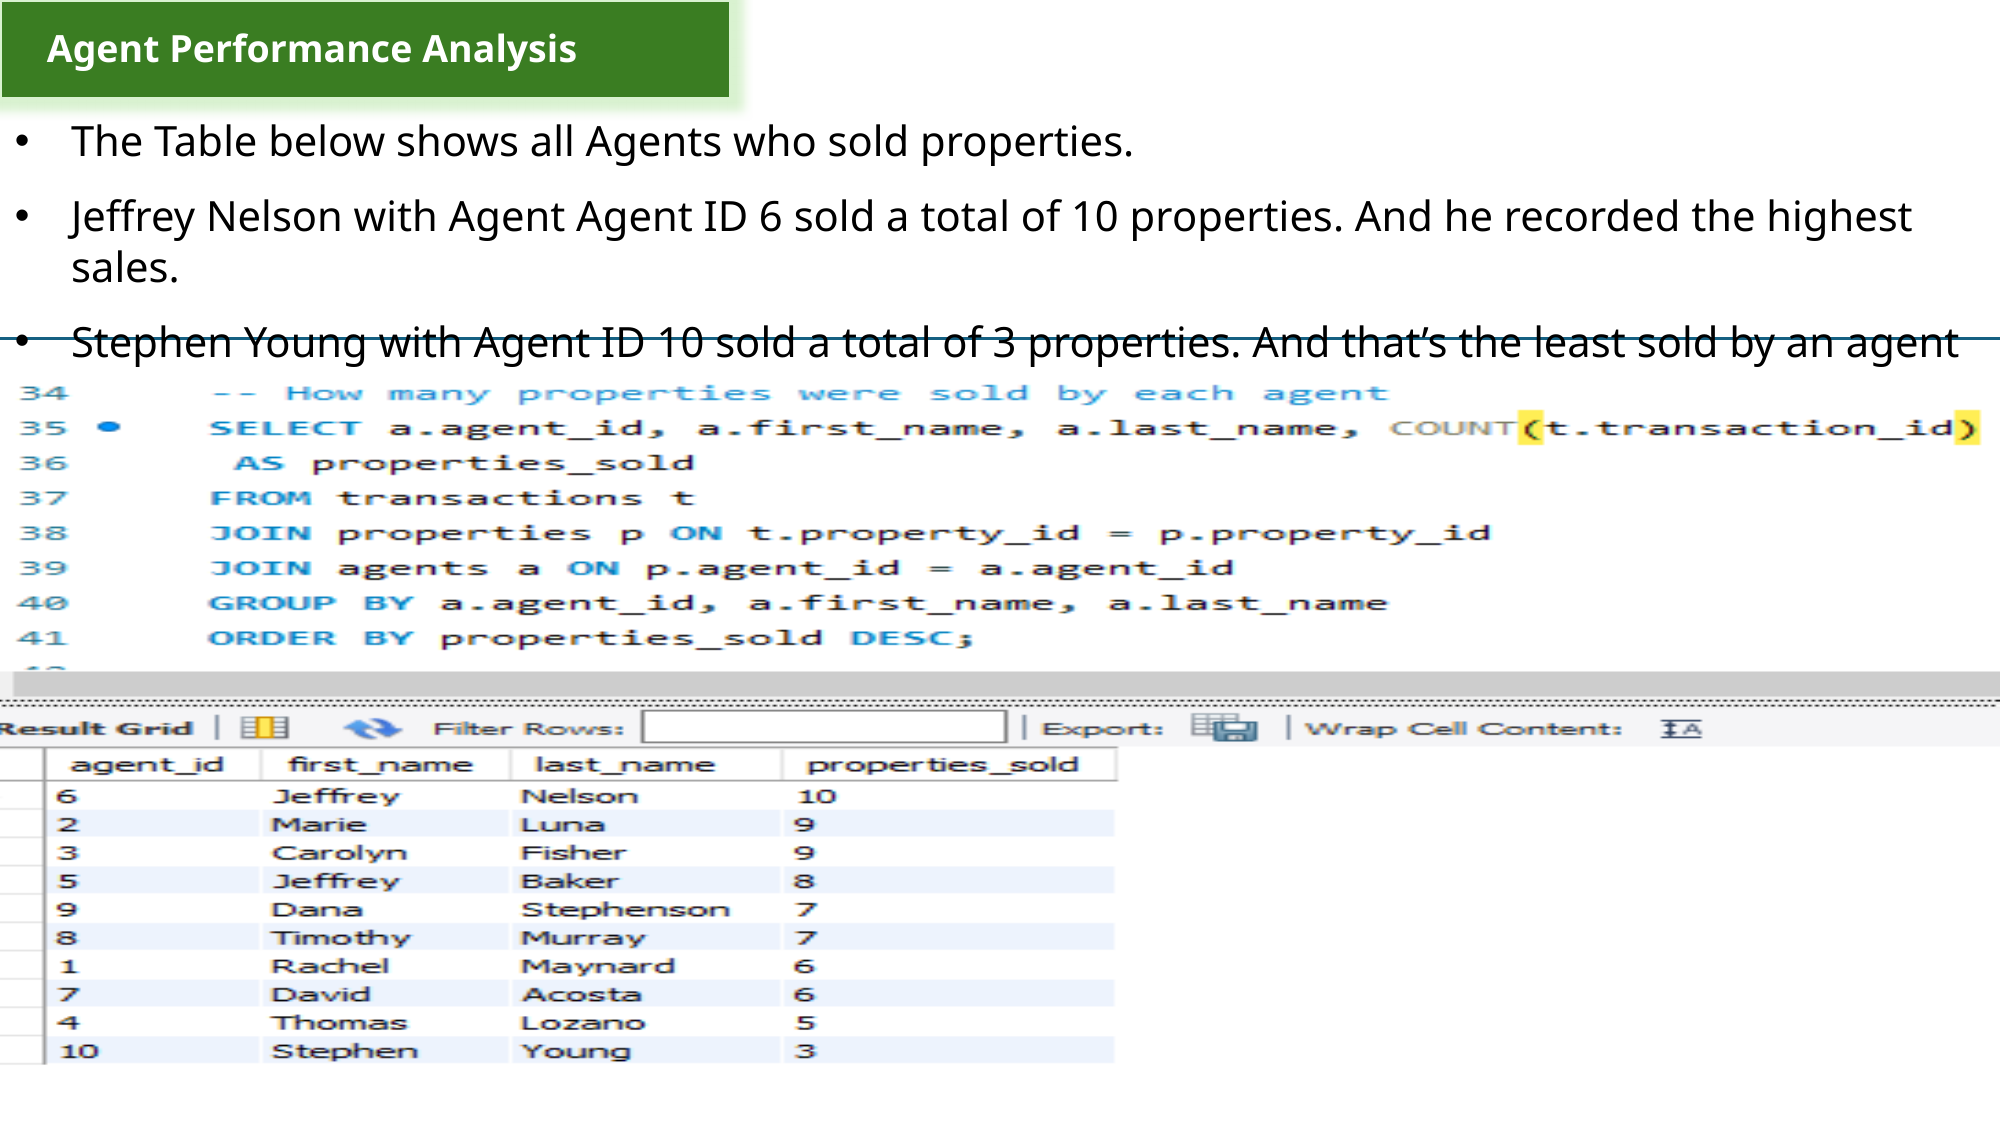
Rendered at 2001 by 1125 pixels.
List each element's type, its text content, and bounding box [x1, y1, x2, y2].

picture [0, 377, 2000, 1090]
text_box The Table below shows all Agents who sold properties. Jeffrey Nelson with Agent Agent ID 6 sold a total of 10 properties. And he recorded the highest sales. Stephen Young with Agent ID 10 sold a total of 3 properties. And that’s the least sold by an agent [0, 340, 2000, 373]
text_box The Table below shows all Agents who sold properties. Jeffrey Nelson with Agent Agent ID 6 sold a total of 10 properties. And he recorded the highest sales. Stephen Young with Agent ID 10 sold a total of 3 properties. And that’s the least sold by an agent [0, 107, 2000, 338]
text_box Agent Performance Analysis [32, 18, 688, 78]
text_box [0, 0, 732, 100]
